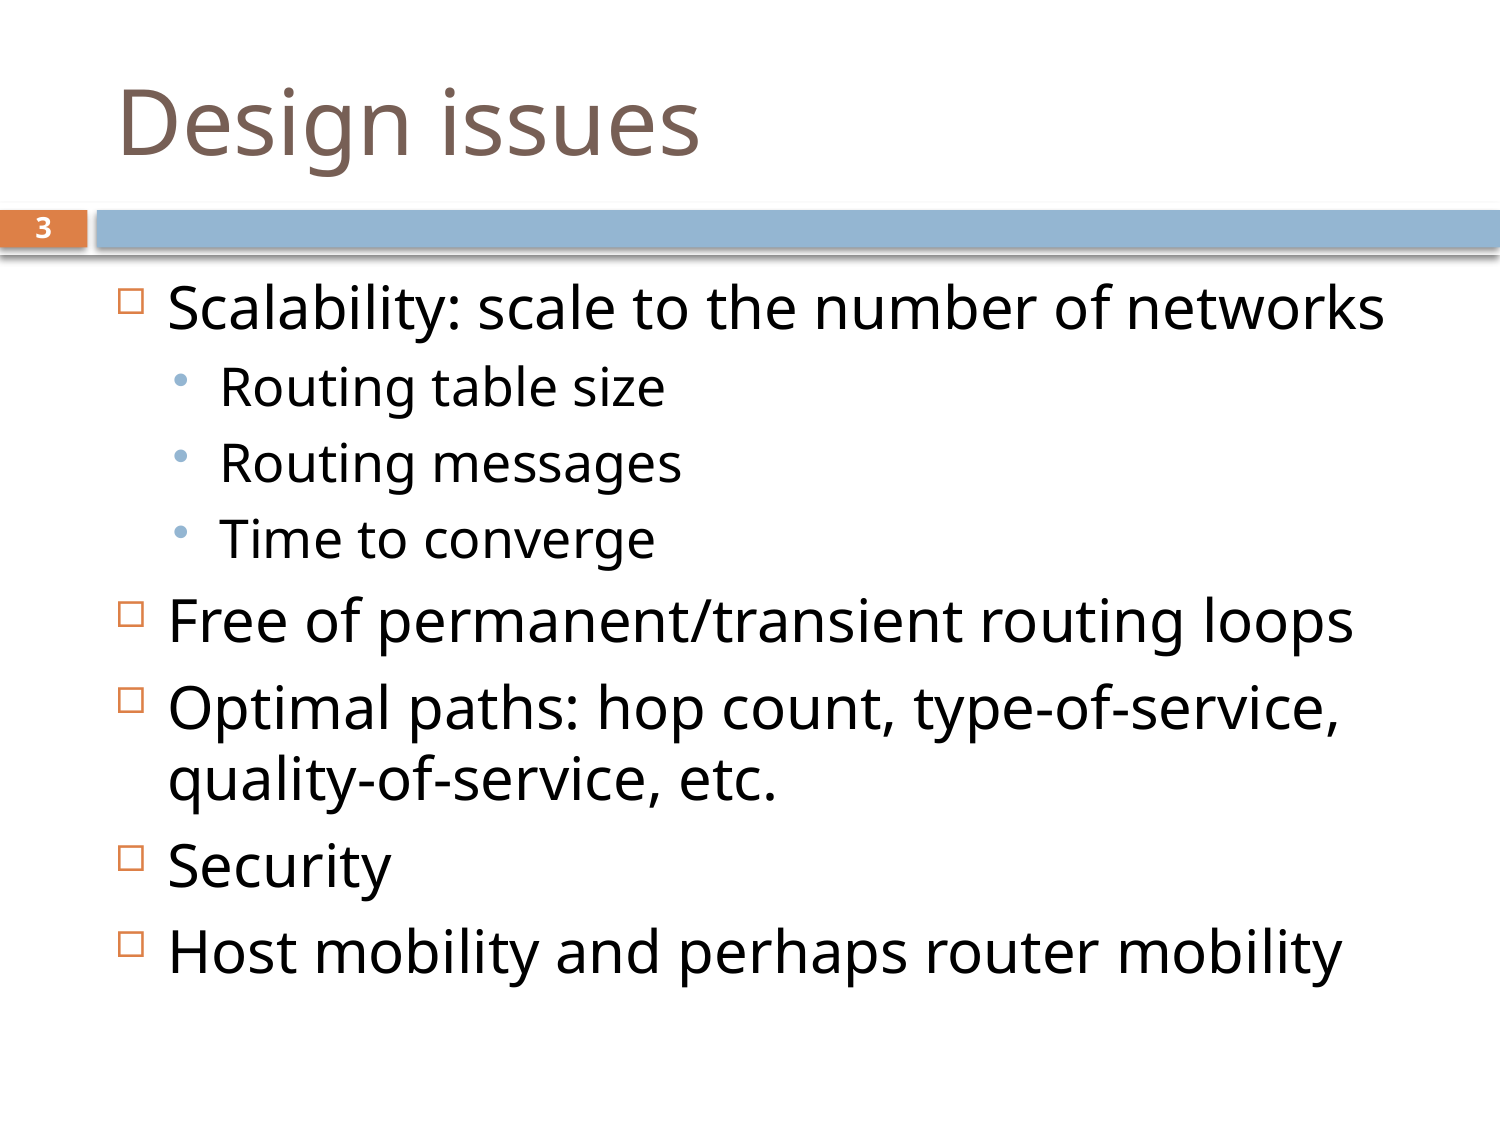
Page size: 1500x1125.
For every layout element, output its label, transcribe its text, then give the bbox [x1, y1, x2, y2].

title Design issues [100, 37, 1438, 200]
slide_number 3 [0, 208, 88, 249]
list Scalability: scale to the number of networks Routing table size Routing messages Time to converge Free of permanent/transient routing loops Optimal paths: hop count, type-of-service, quality-of-service, etc. Security Host mobility and perhaps router mobility [100, 262, 1438, 1000]
